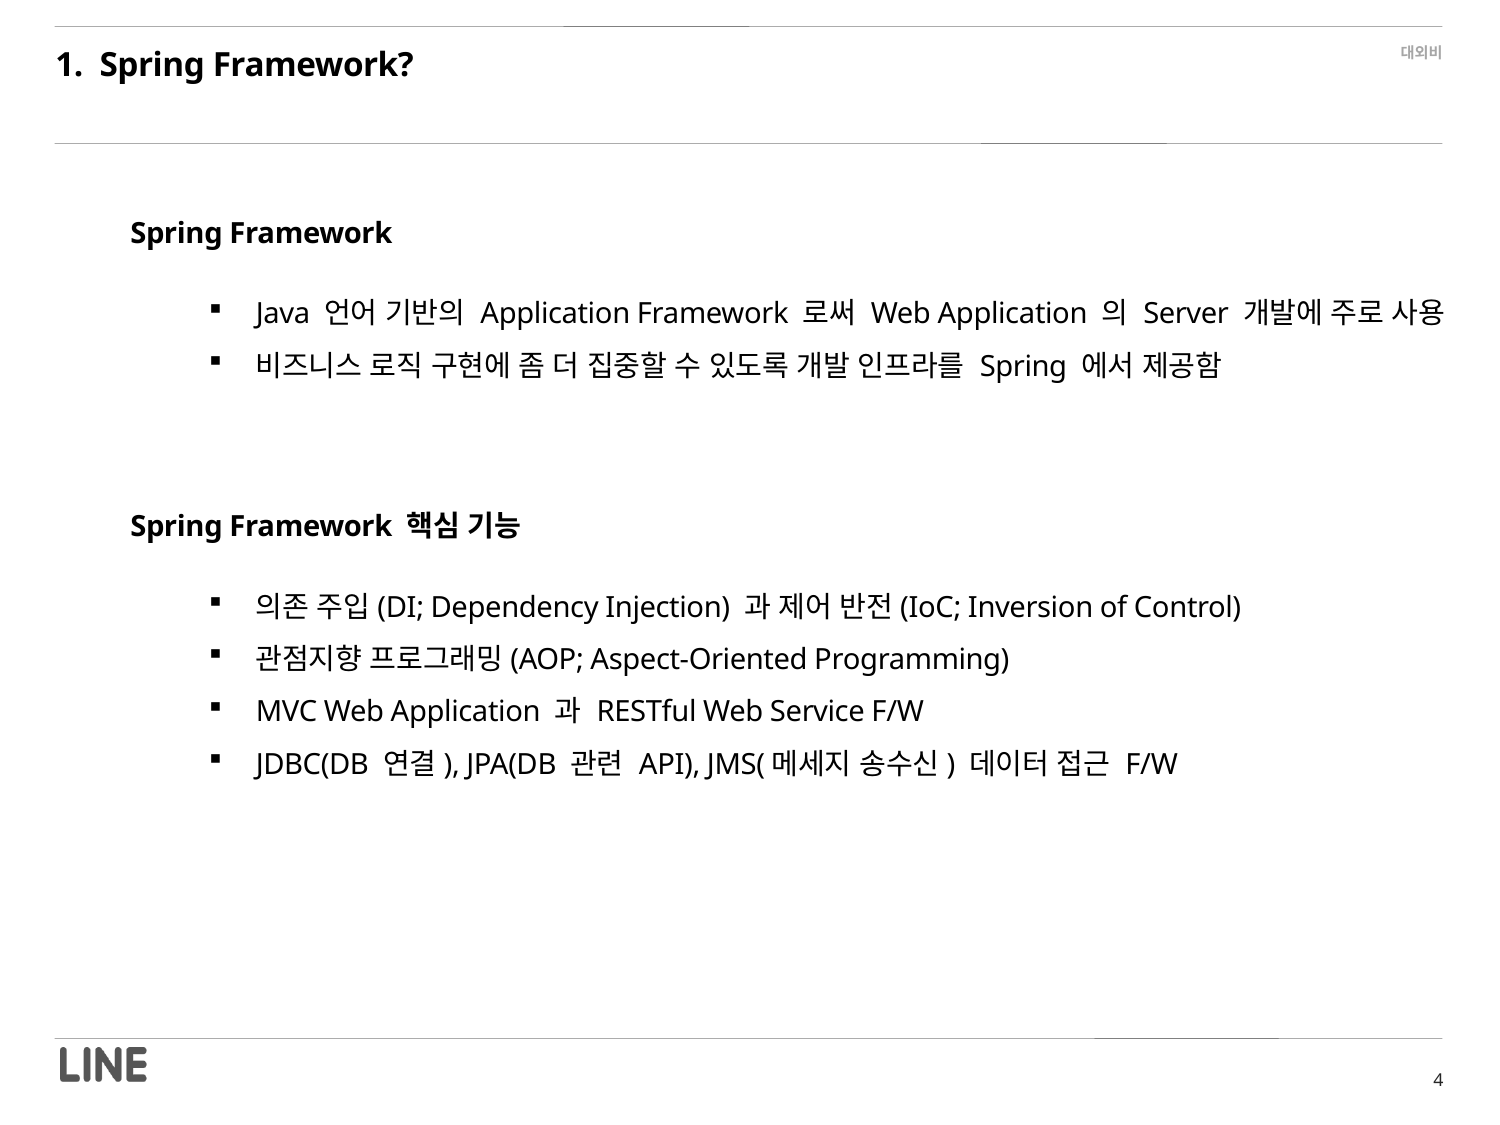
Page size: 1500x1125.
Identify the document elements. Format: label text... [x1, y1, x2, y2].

text_box Java 언어 기반의 Application Framework 로써 Web Application 의 Server 개발에 주로 사용 비즈니스 로직 구현에 좀 더 집중할 수 있도록 개발 인프라를 Spring 에서 제공함 [194, 269, 1483, 390]
text_box 1. Spring Framework? [40, 27, 734, 139]
text_box Spring Framework [115, 189, 1365, 257]
picture [58, 1046, 148, 1082]
text_box Spring Framework 핵심 기능 [115, 482, 1365, 550]
text_box 의존 주입(DI; Dependency Injection) 과 제어 반전(IoC; Inversion of Control) 관점지향 프로그래밍(AOP; Aspect-Oriented Programming) MVC Web Application 과 RESTful Web Service F/W JDBC(DB 연결), JPA(DB 관련 API), JMS(메세지 송수신) 데이터 접근 F/W [194, 562, 1483, 788]
